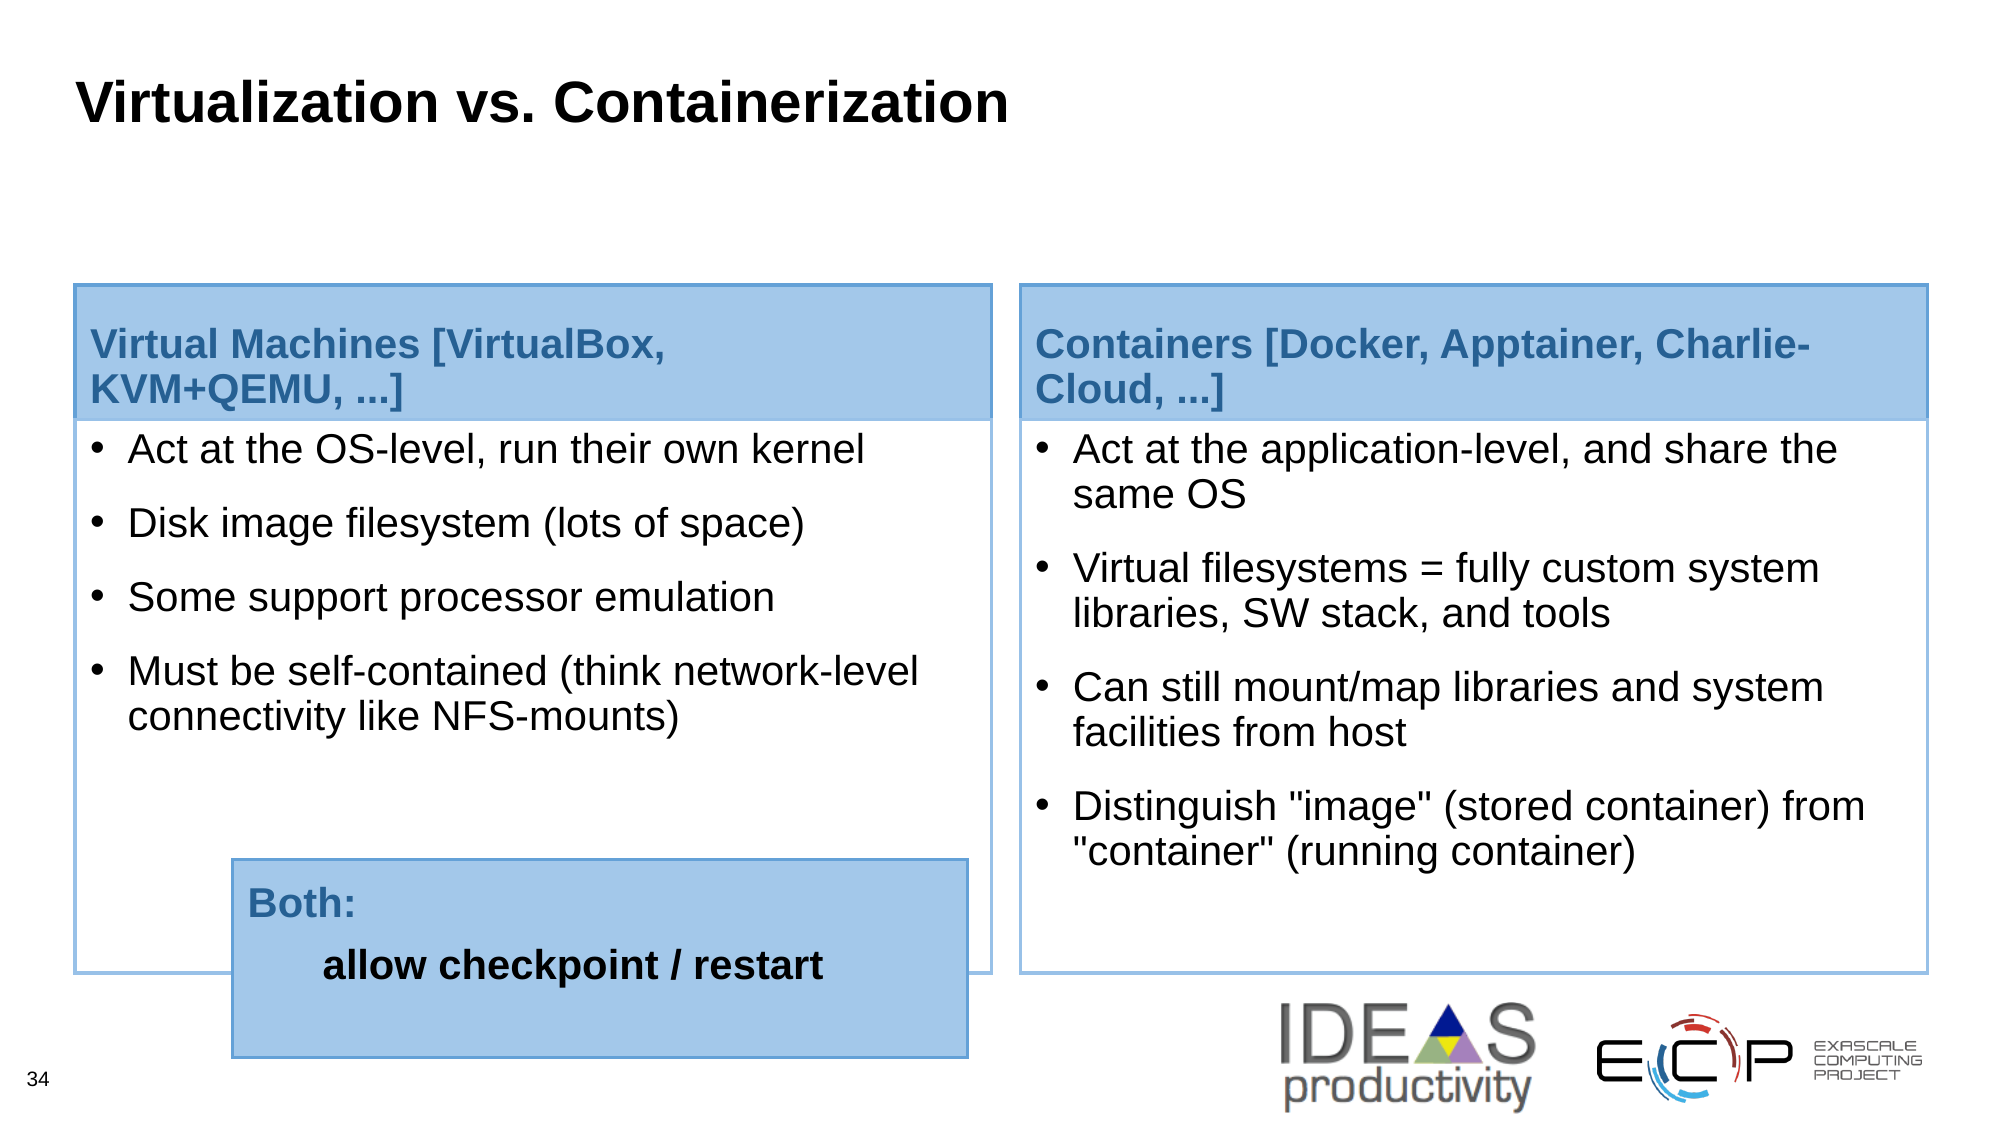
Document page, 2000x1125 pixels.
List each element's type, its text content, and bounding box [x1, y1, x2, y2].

list Act at the OS-level, run their own kernel Disk image filesystem (lots of space) Some support processor emulation Must be self-contained (think network-level connectivity like NFS-mounts) [73, 418, 993, 975]
list Virtual Machines [VirtualBox, KVM+QEMU, ...] [73, 283, 993, 418]
list Act at the application-level, and share the same OS Virtual filesystems = fully custom system libraries, SW stack, and tools Can still mount/map libraries and system facilities from host Distinguish "image" (stored container) from "container" (running container) [1019, 418, 1929, 975]
text_box Both: allow checkpoint / restart [232, 859, 968, 1058]
list Containers [Docker, Apptainer, Charlie-Cloud, ...] [1019, 283, 1929, 418]
picture [1597, 1014, 1922, 1103]
title Virtualization vs. Containerization [59, 67, 1927, 218]
picture [1280, 1002, 1537, 1114]
